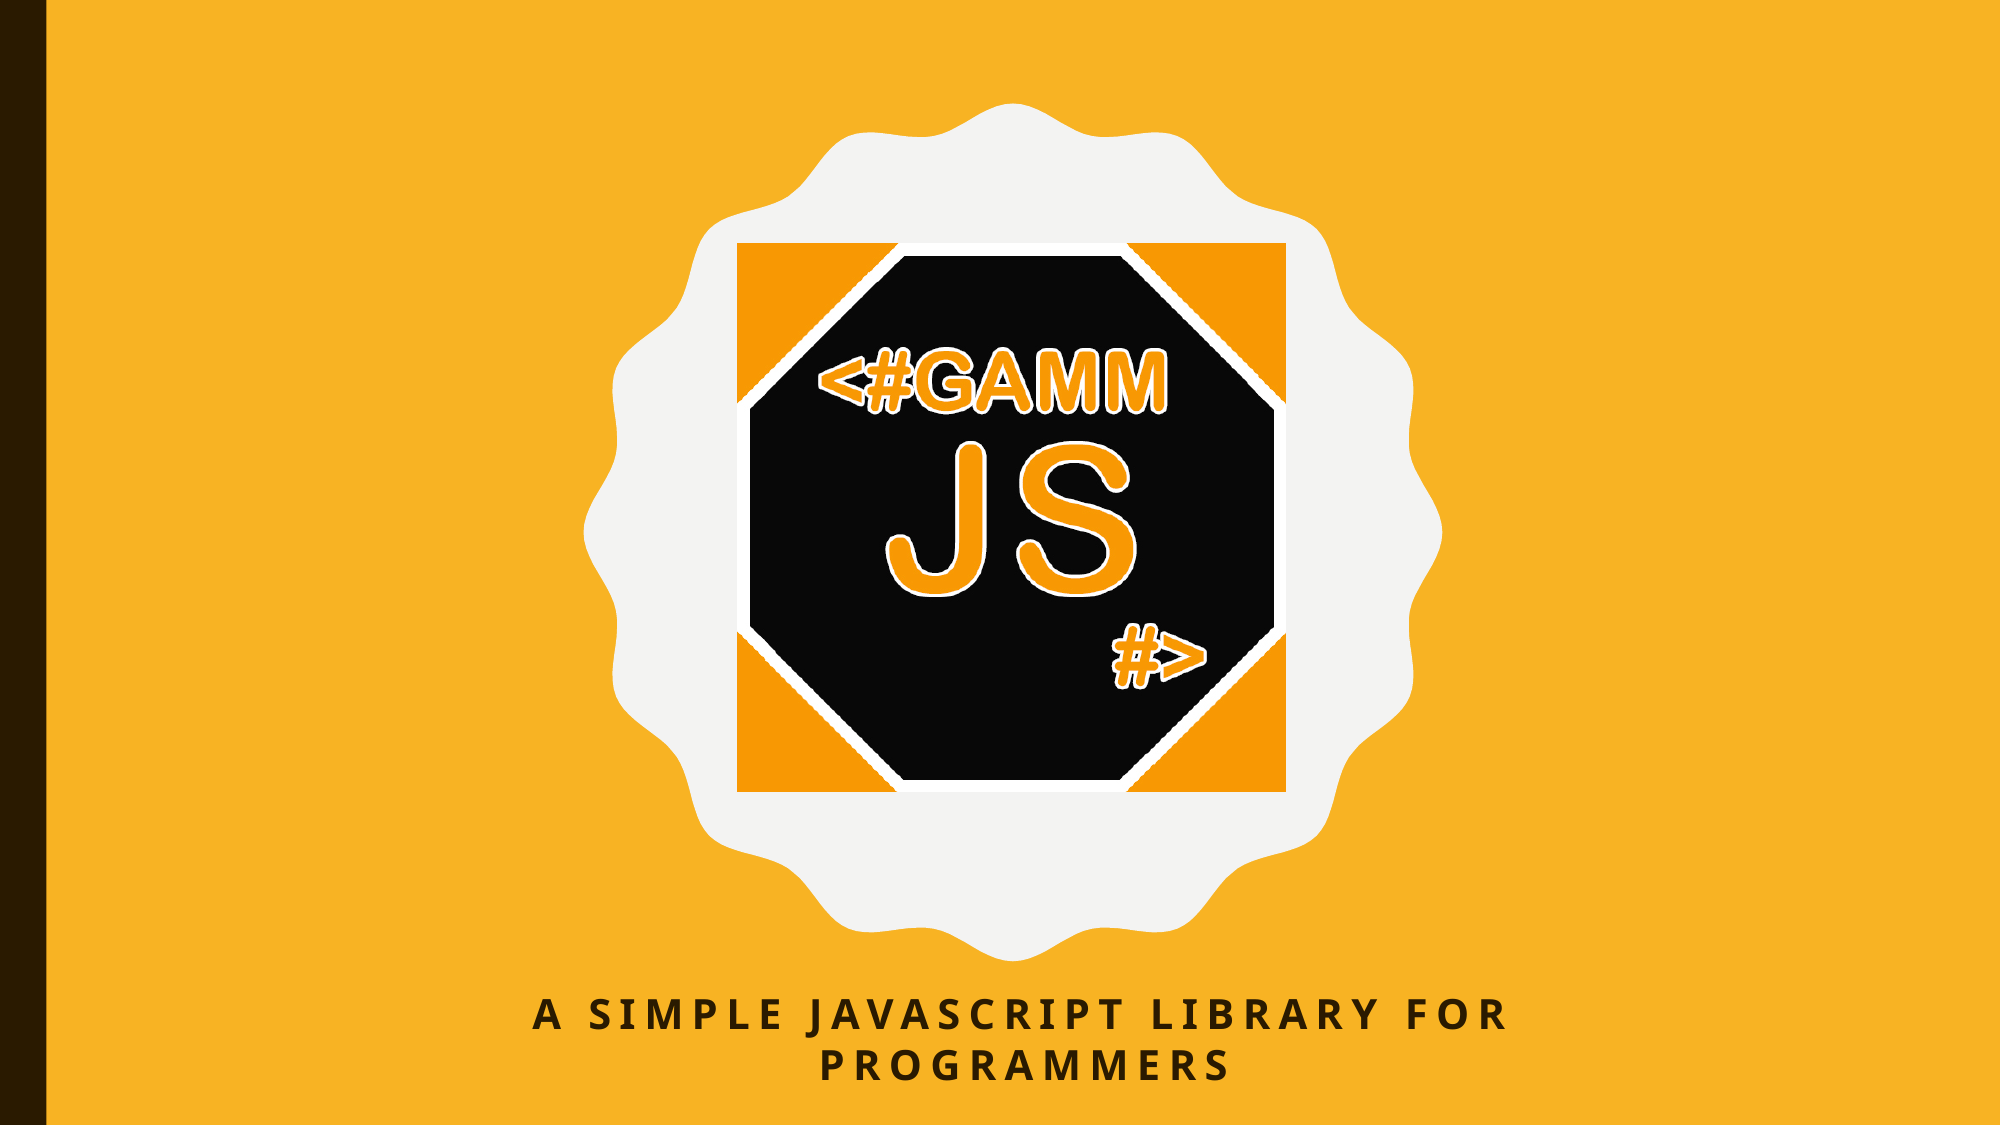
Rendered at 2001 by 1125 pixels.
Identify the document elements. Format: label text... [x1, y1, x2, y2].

picture [736, 243, 1286, 792]
title [176, 180, 1870, 902]
subtitle A simple JavaScript library for programmers [363, 980, 1684, 1103]
